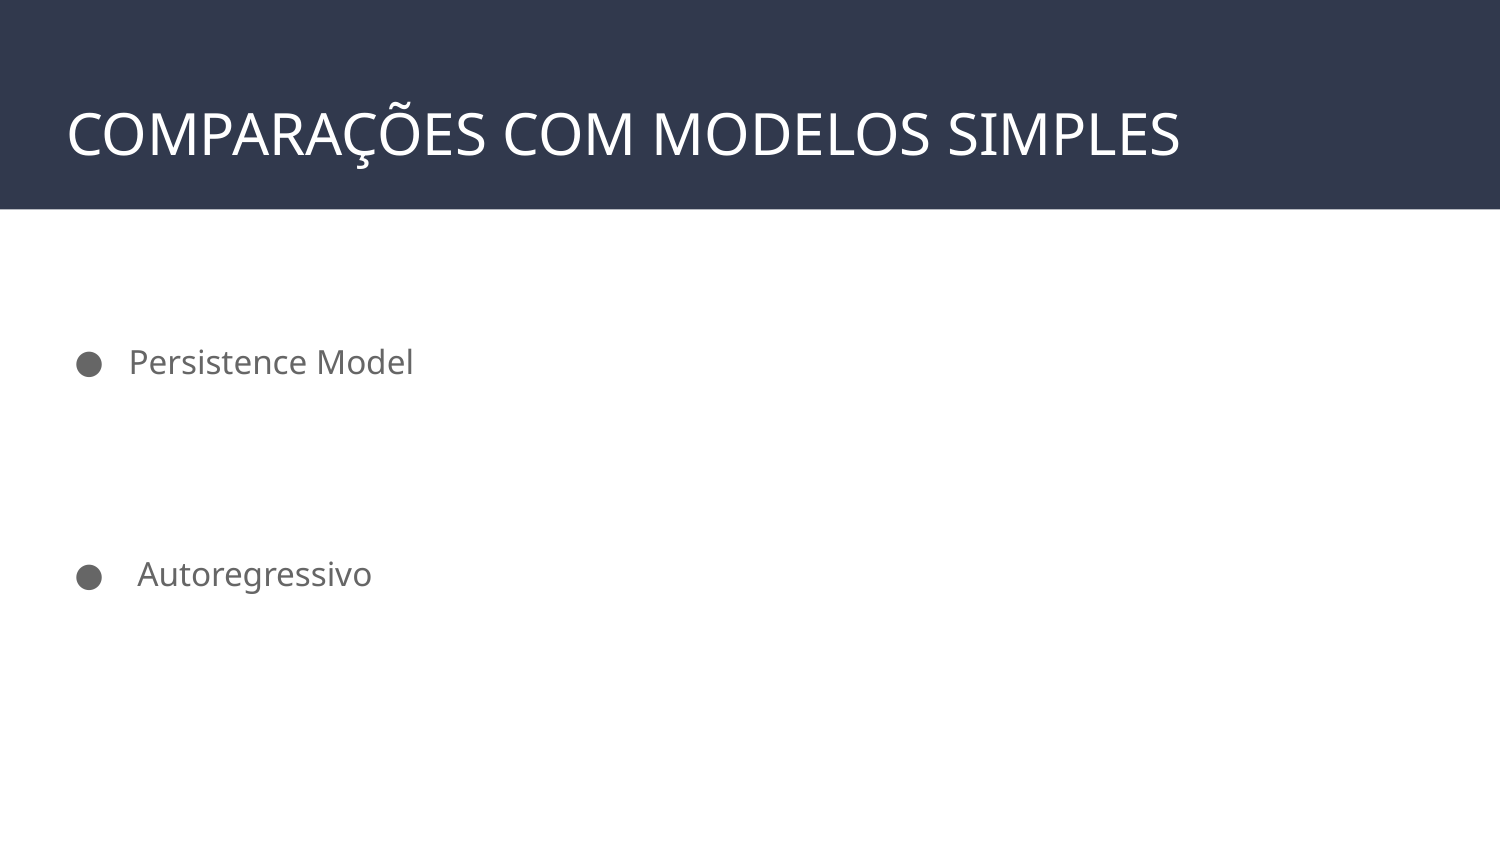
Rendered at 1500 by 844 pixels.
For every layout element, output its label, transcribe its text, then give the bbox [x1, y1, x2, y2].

title COMPARAÇÕES COM MODELOS SIMPLES [51, 82, 1449, 185]
list Persistence Model Autoregressivo [38, 319, 723, 844]
